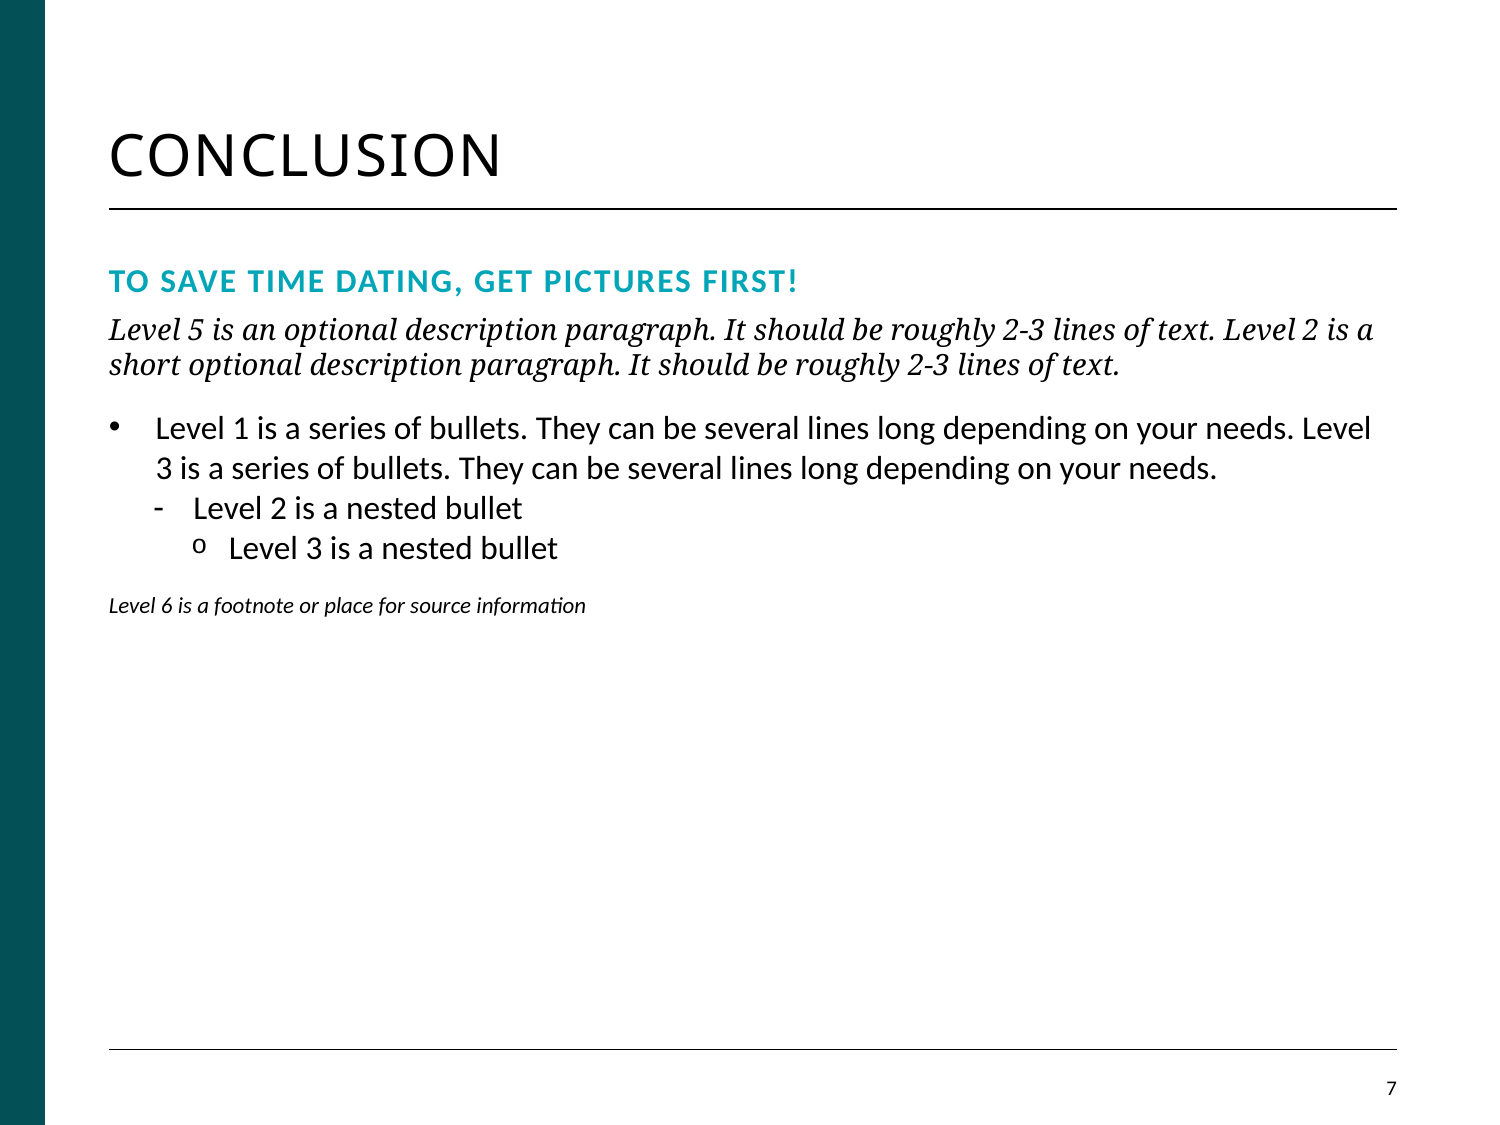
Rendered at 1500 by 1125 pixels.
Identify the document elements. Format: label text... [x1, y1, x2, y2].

list To Save time dating, get pictures first! Level 5 is an optional description paragraph. It should be roughly 2-3 lines of text. Level 2 is a short optional description paragraph. It should be roughly 2-3 lines of text. Level 1 is a series of bullets. They can be several lines long depending on your needs. Level 3 is a series of bullets. They can be several lines long depending on your needs. Level 2 is a nested bullet Level 3 is a nested bullet Level 6 is a footnote or place for source information [108, 258, 1397, 1018]
title Conclusion [108, 28, 1397, 190]
slide_number 6 [1321, 1050, 1397, 1125]
